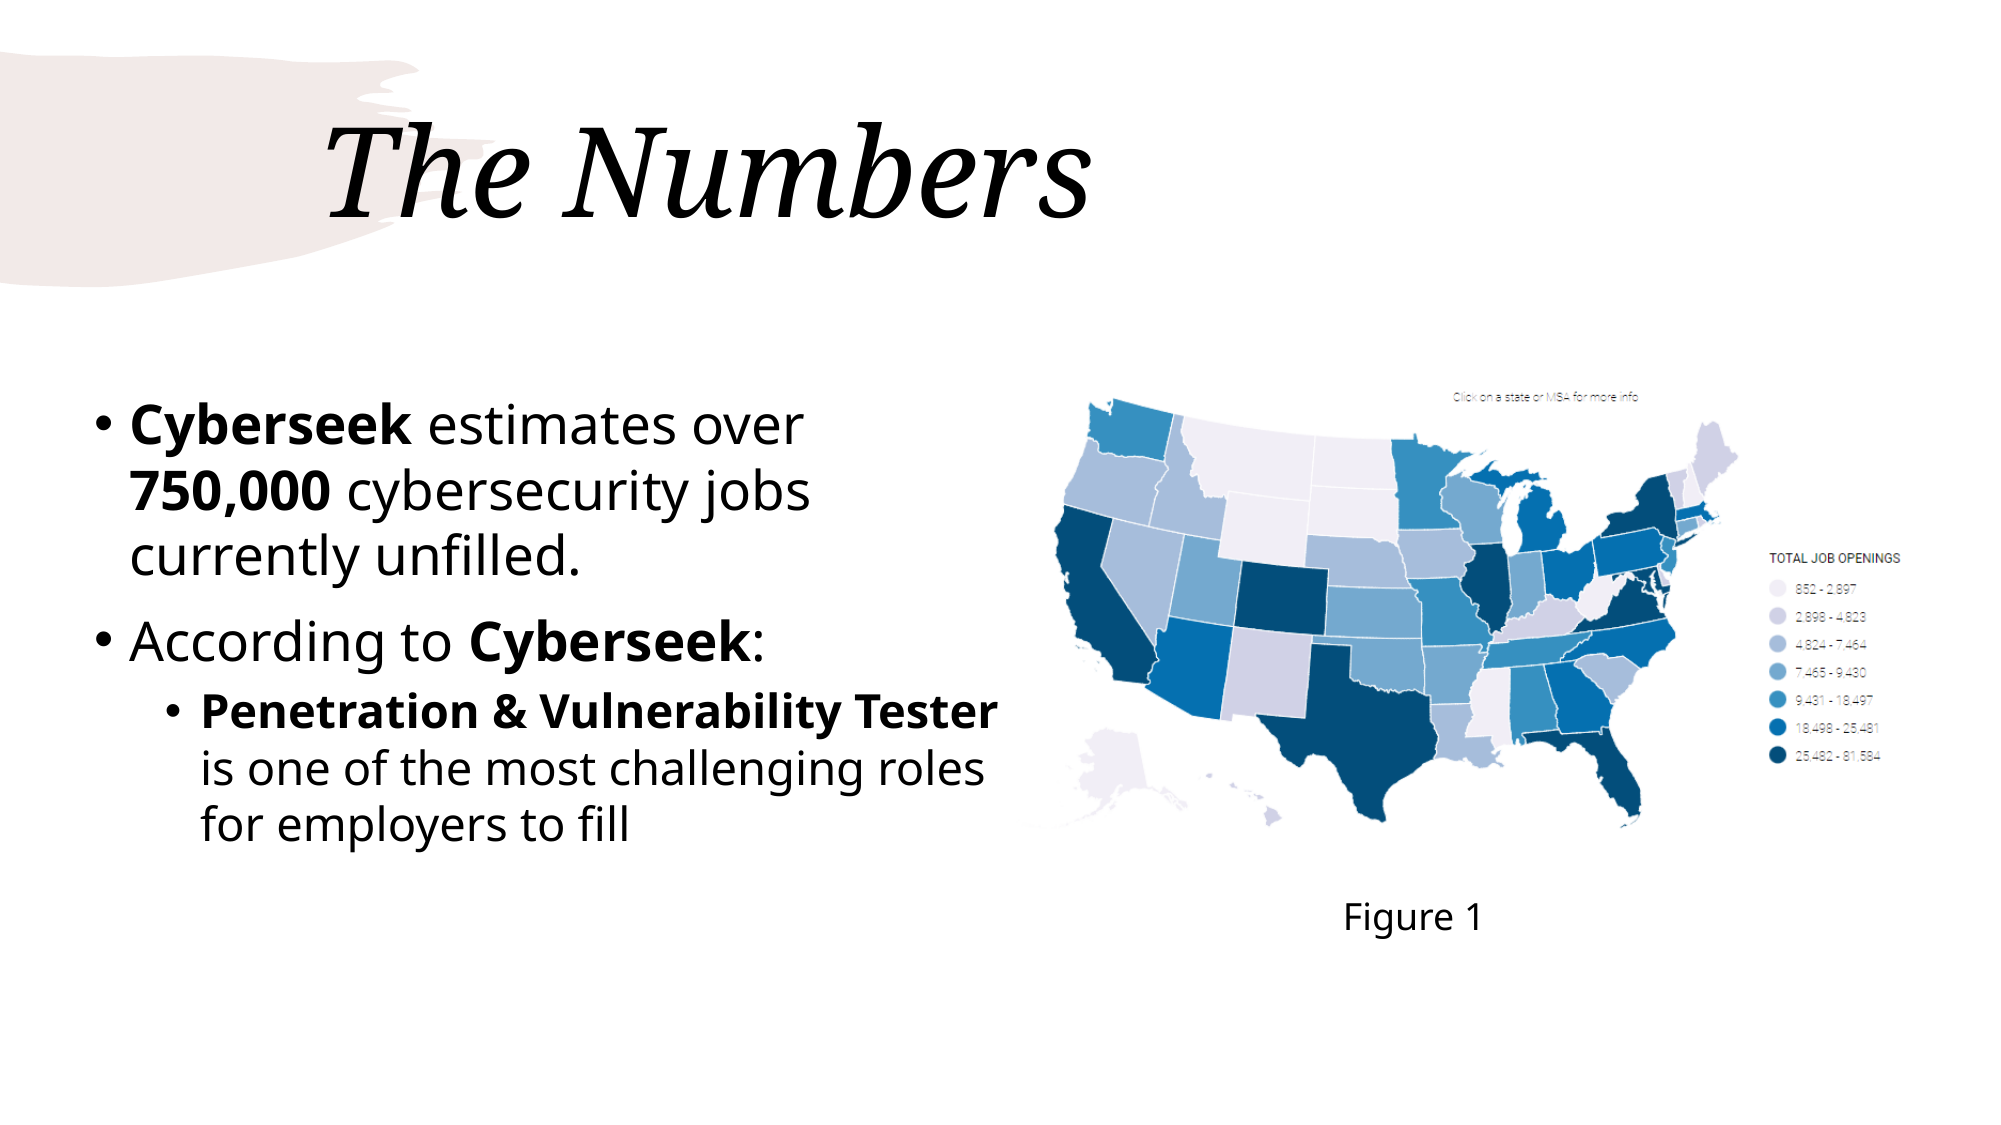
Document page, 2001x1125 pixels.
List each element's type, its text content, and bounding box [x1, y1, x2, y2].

text_box Figure 1 [1328, 886, 1501, 946]
list Cyberseek estimates over 750,000 cybersecurity jobs currently unfilled. According to Cyberseek: Penetration & Vulnerability Tester is one of the most challenging roles for employers to fill [79, 382, 1016, 870]
title The Numbers [303, 68, 1270, 286]
picture [1016, 366, 1921, 886]
